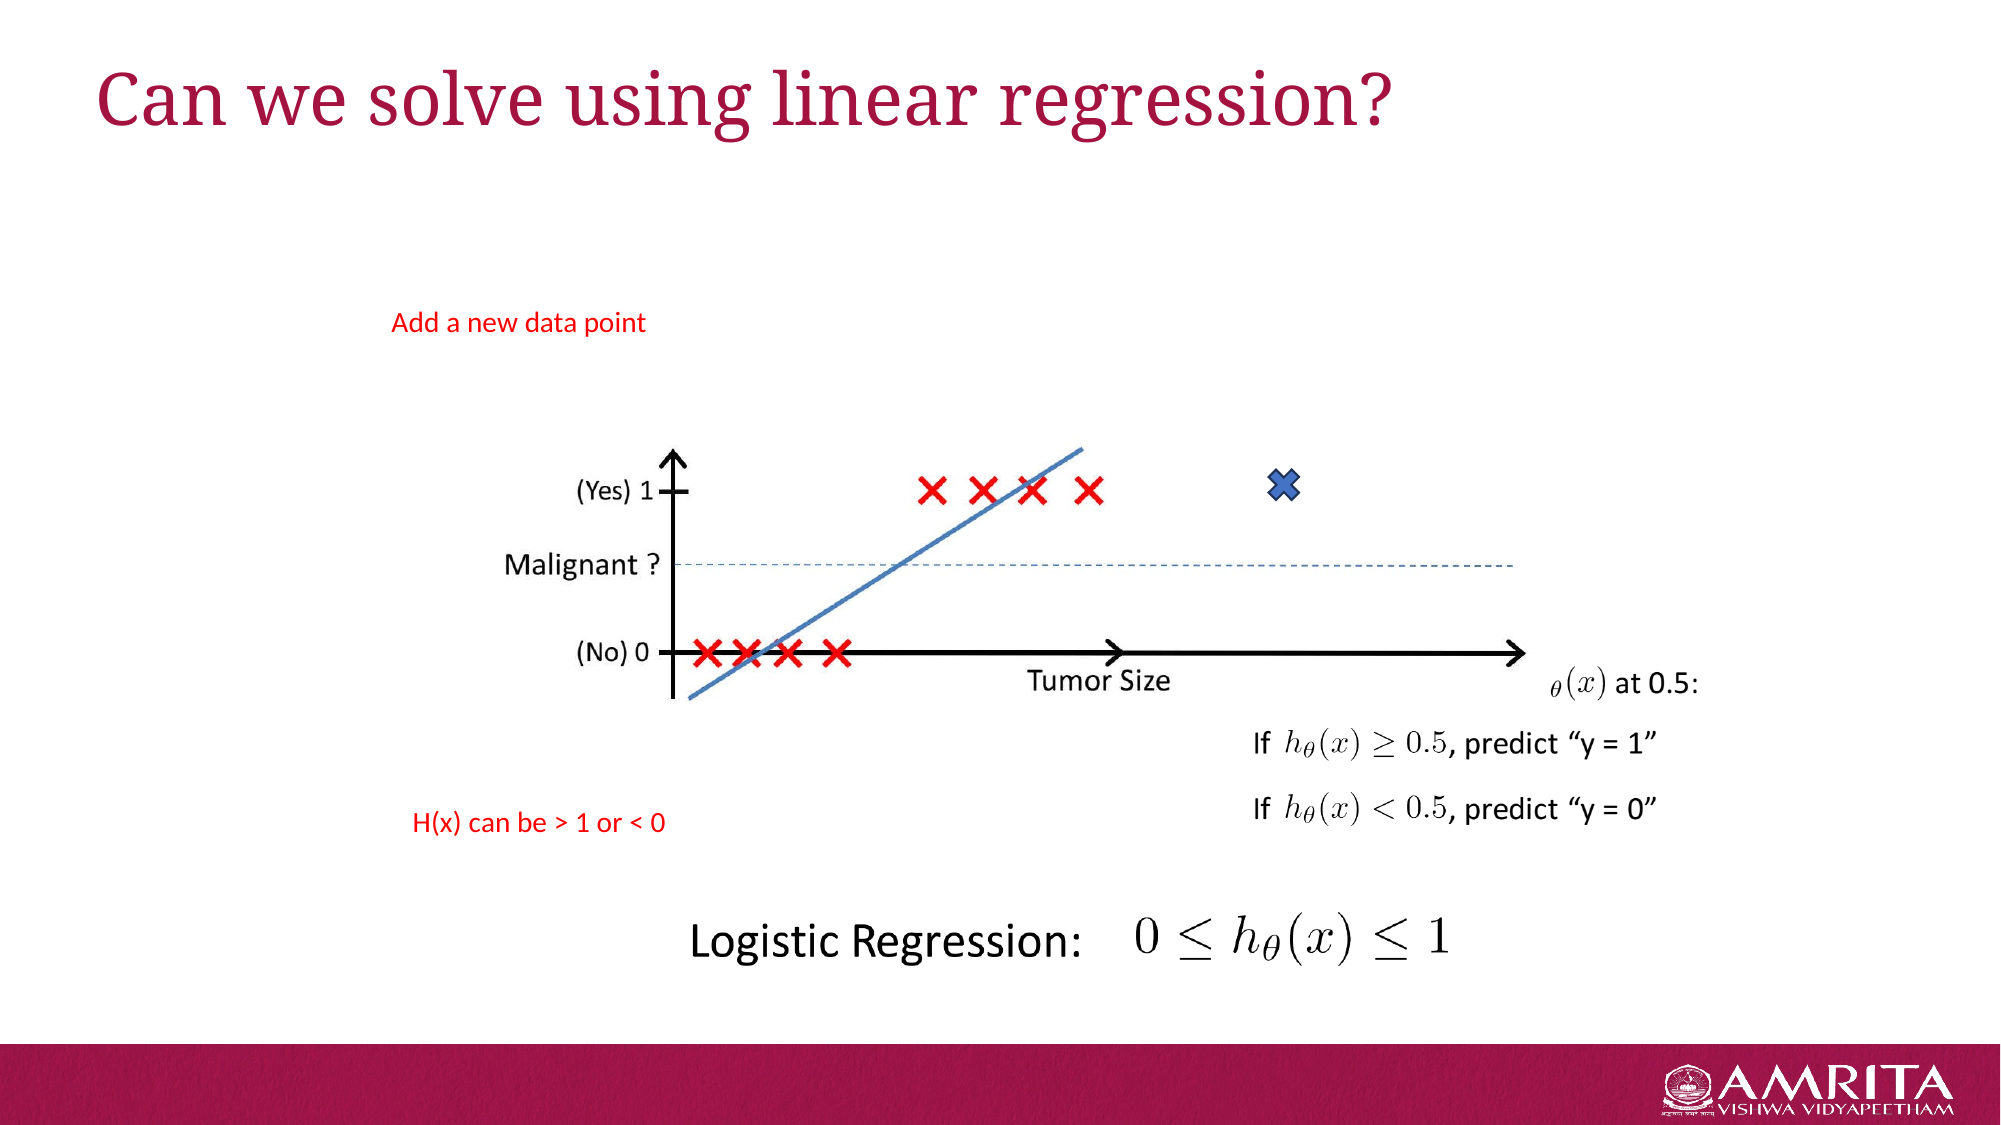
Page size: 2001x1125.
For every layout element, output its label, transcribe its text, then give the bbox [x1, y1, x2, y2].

title Can we solve using linear regression? [93, 0, 1933, 191]
text_box H(x) can be > 1 or < 0 [410, 800, 672, 839]
text_box Add a new data point [389, 301, 653, 339]
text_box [475, 425, 1697, 826]
picture [0, 1044, 2001, 1125]
picture [692, 912, 1448, 966]
